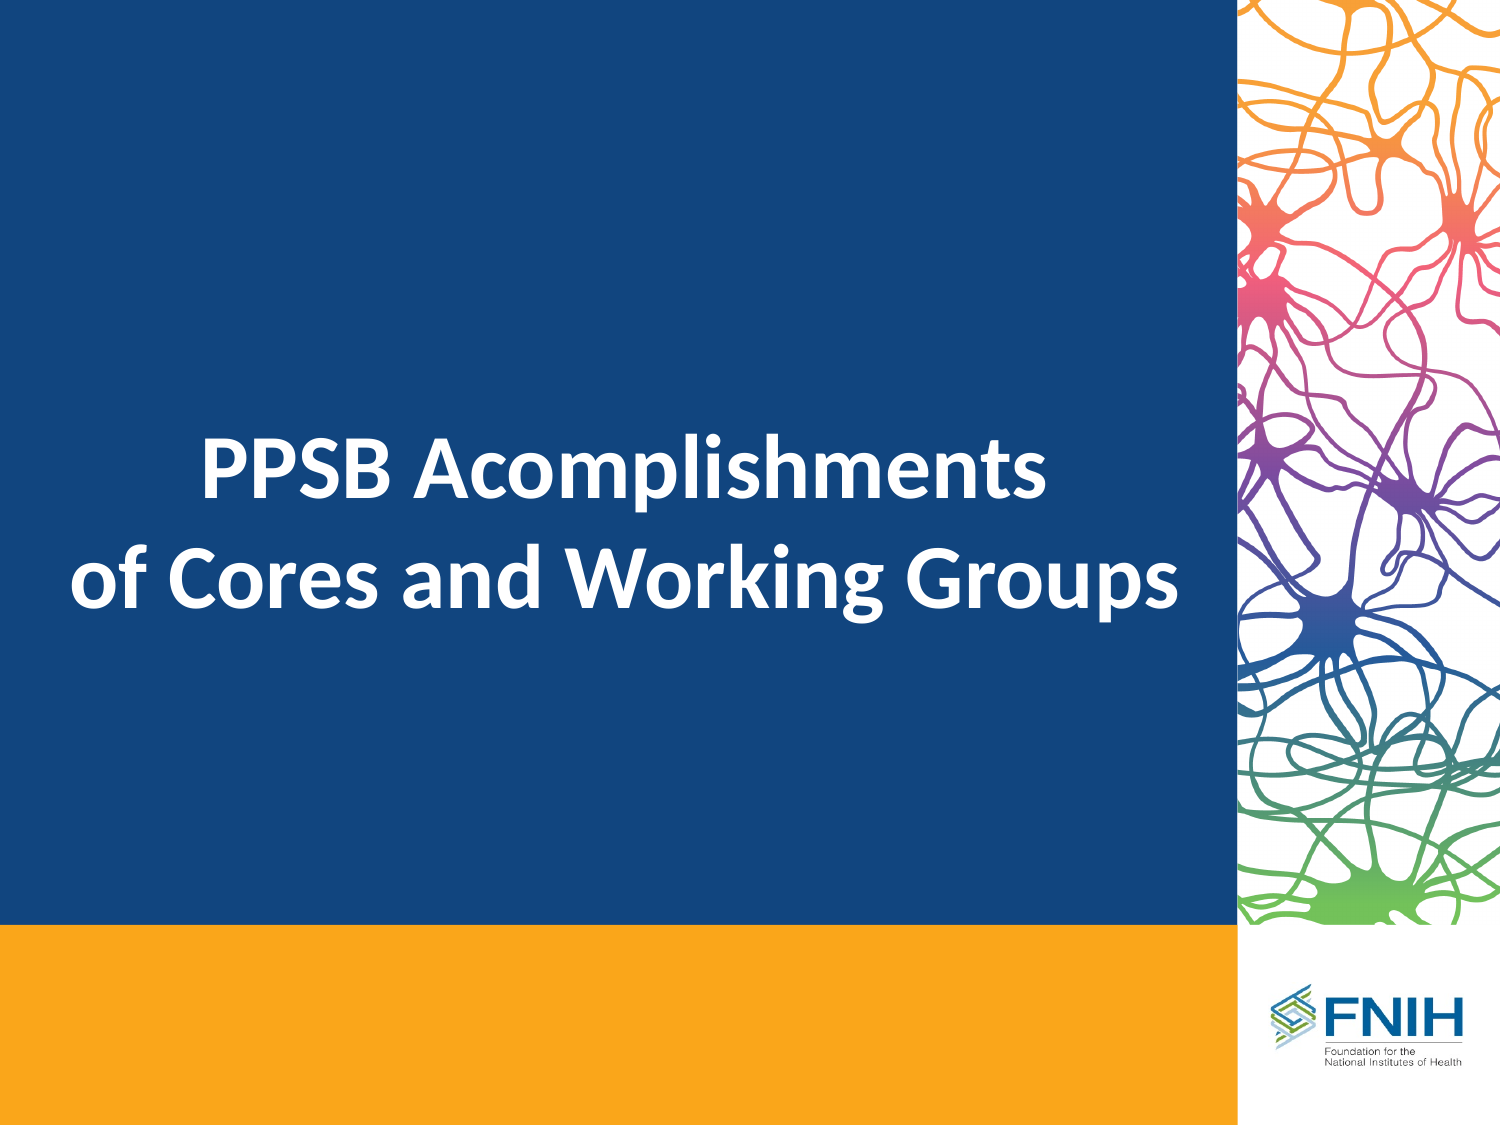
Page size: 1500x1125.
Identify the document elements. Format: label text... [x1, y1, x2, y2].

picture [1237, 0, 1500, 925]
picture [1268, 982, 1464, 1069]
title PPSB Acomplishments of Cores and Working Groups [50, 399, 1200, 650]
